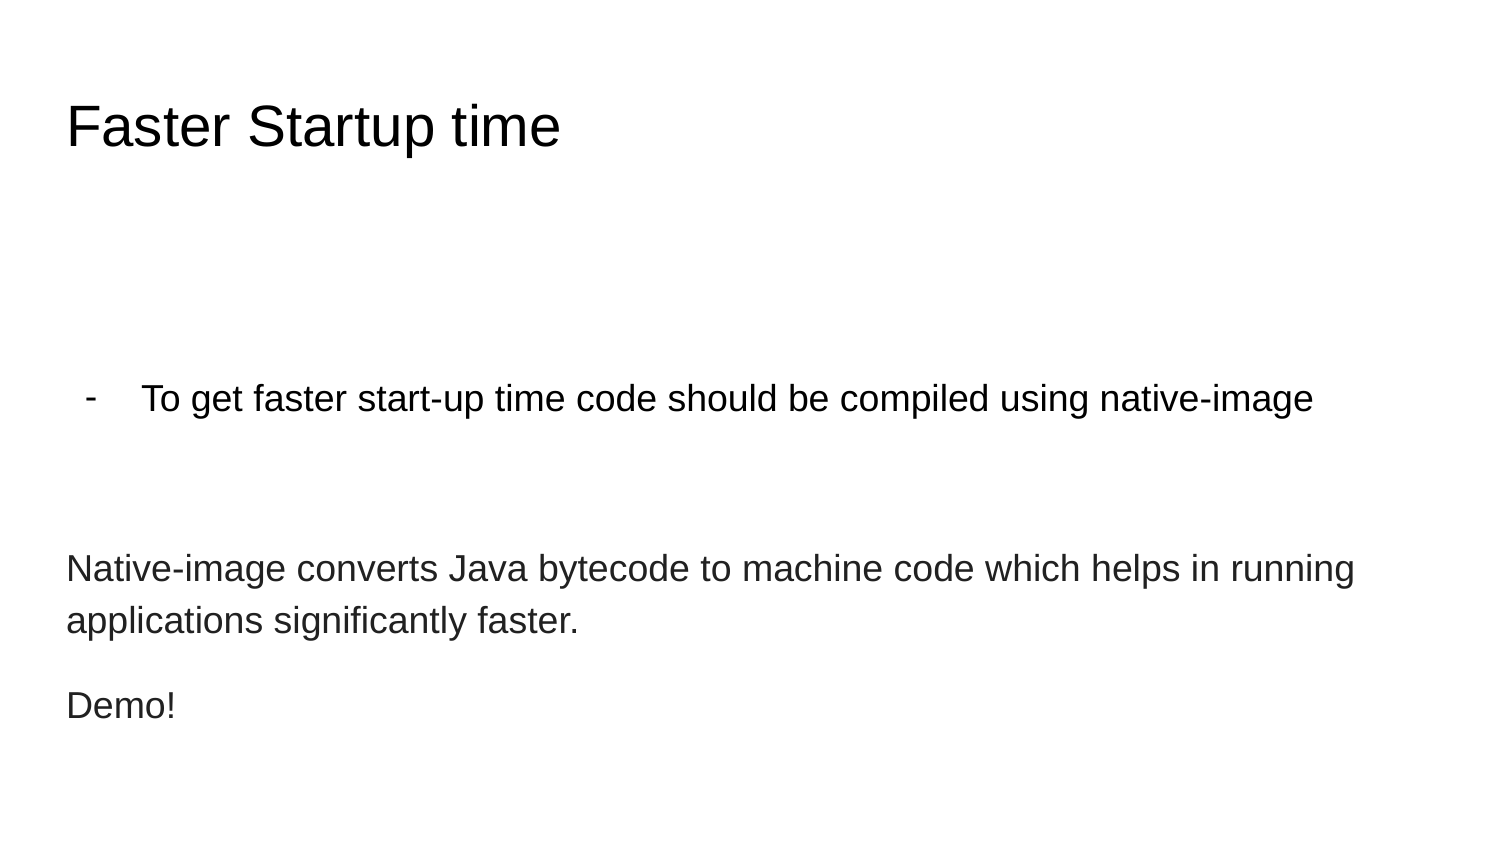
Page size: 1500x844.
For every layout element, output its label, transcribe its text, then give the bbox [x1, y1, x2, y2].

title Faster Startup time [51, 72, 1449, 167]
list To get faster start-up time code should be compiled using native-image Native-image converts Java bytecode to machine code which helps in running applications significantly faster. Demo! [51, 189, 1449, 750]
